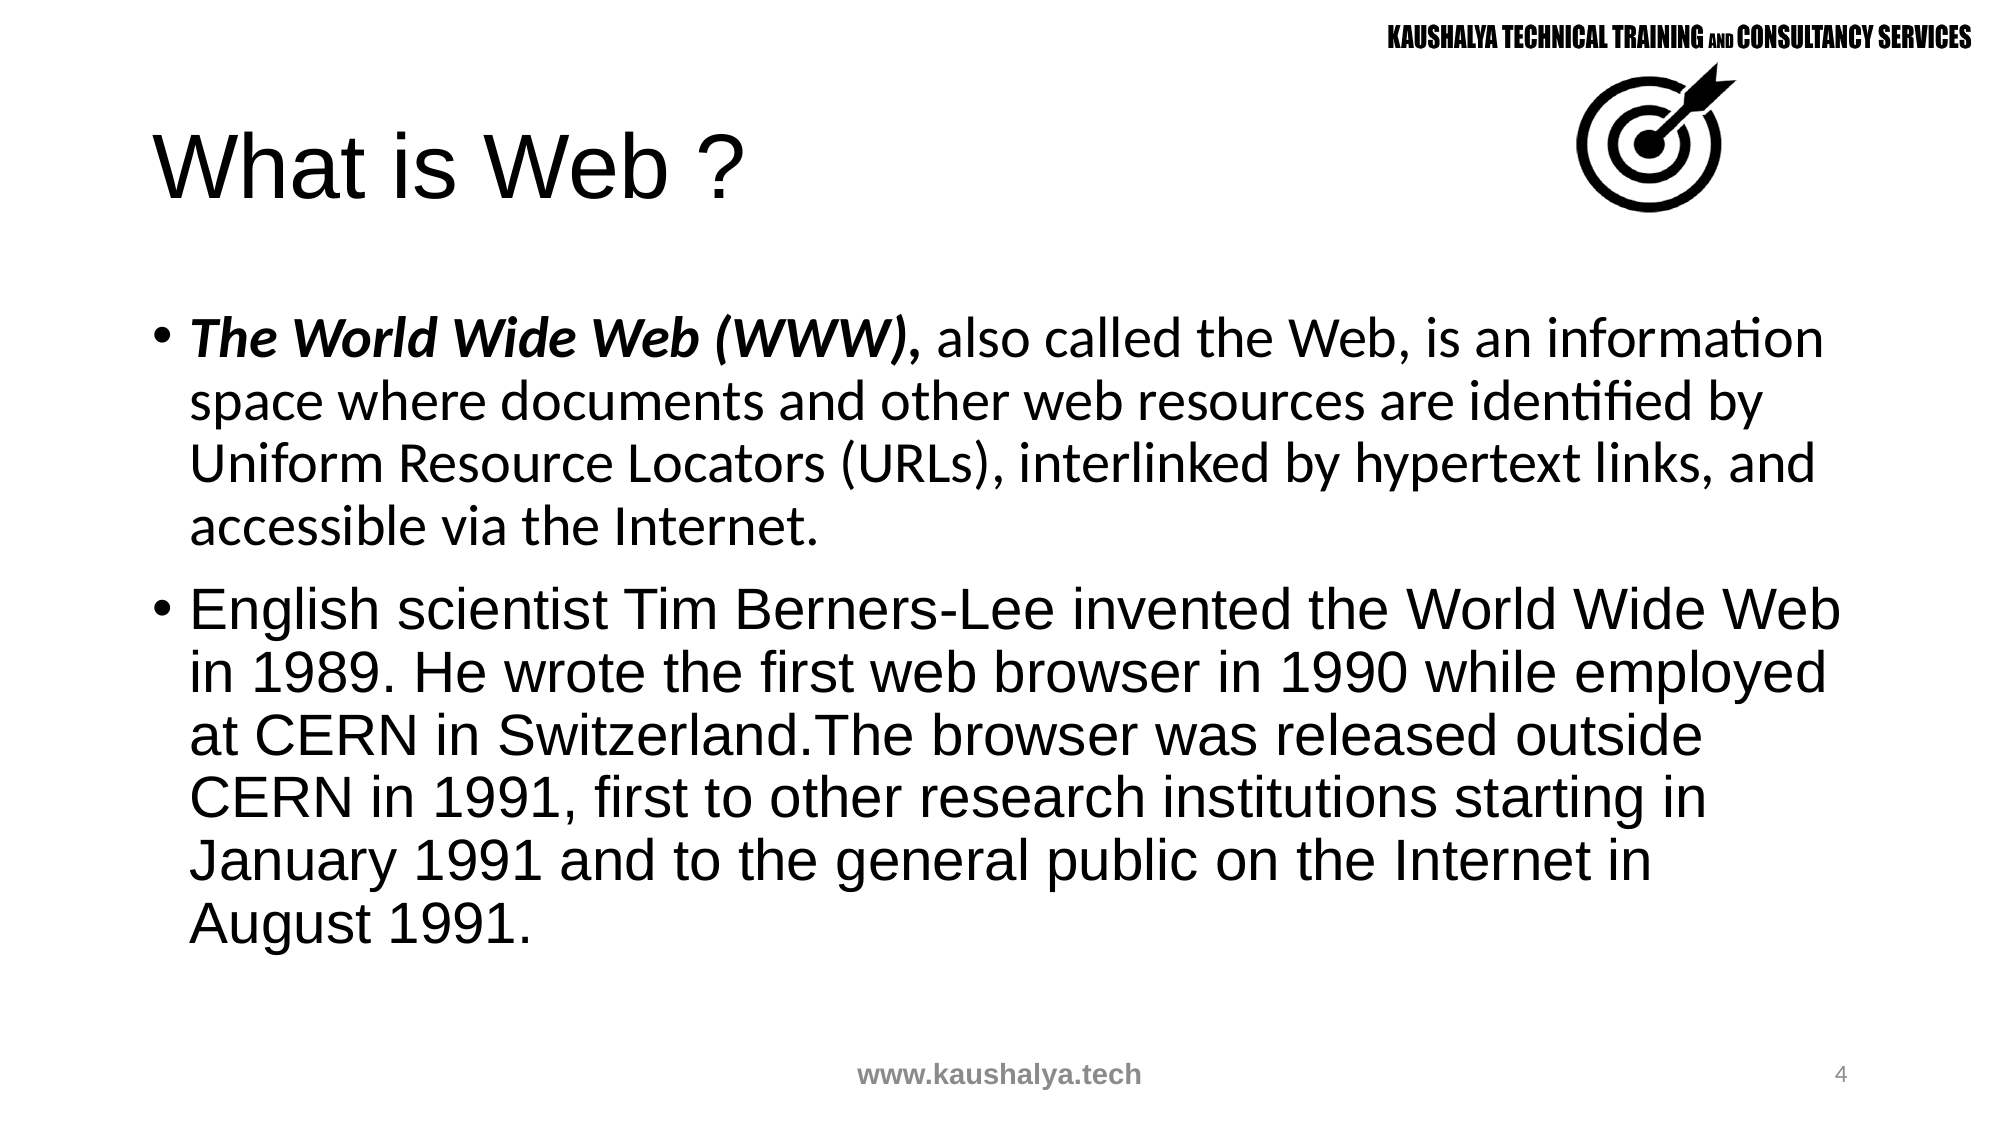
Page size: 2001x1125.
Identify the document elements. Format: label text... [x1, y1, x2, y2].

footer www.kaushalya.tech [662, 1042, 1338, 1103]
slide_number 4 [1412, 1042, 1863, 1103]
title What is Web ? [137, 59, 1863, 278]
list The World Wide Web (WWW), also called the Web, is an information space where documents and other web resources are identified by Uniform Resource Locators (URLs), interlinked by hypertext links, and accessible via the Internet. English scientist Tim Berners-Lee invented the World Wide Web in 1989. He wrote the first web browser in 1990 while employed at CERN in Switzerland.The browser was released outside CERN in 1991, first to other research institutions starting in January 1991 and to the general public on the Internet in August 1991. [137, 299, 1863, 1014]
picture [1358, 2, 1997, 221]
